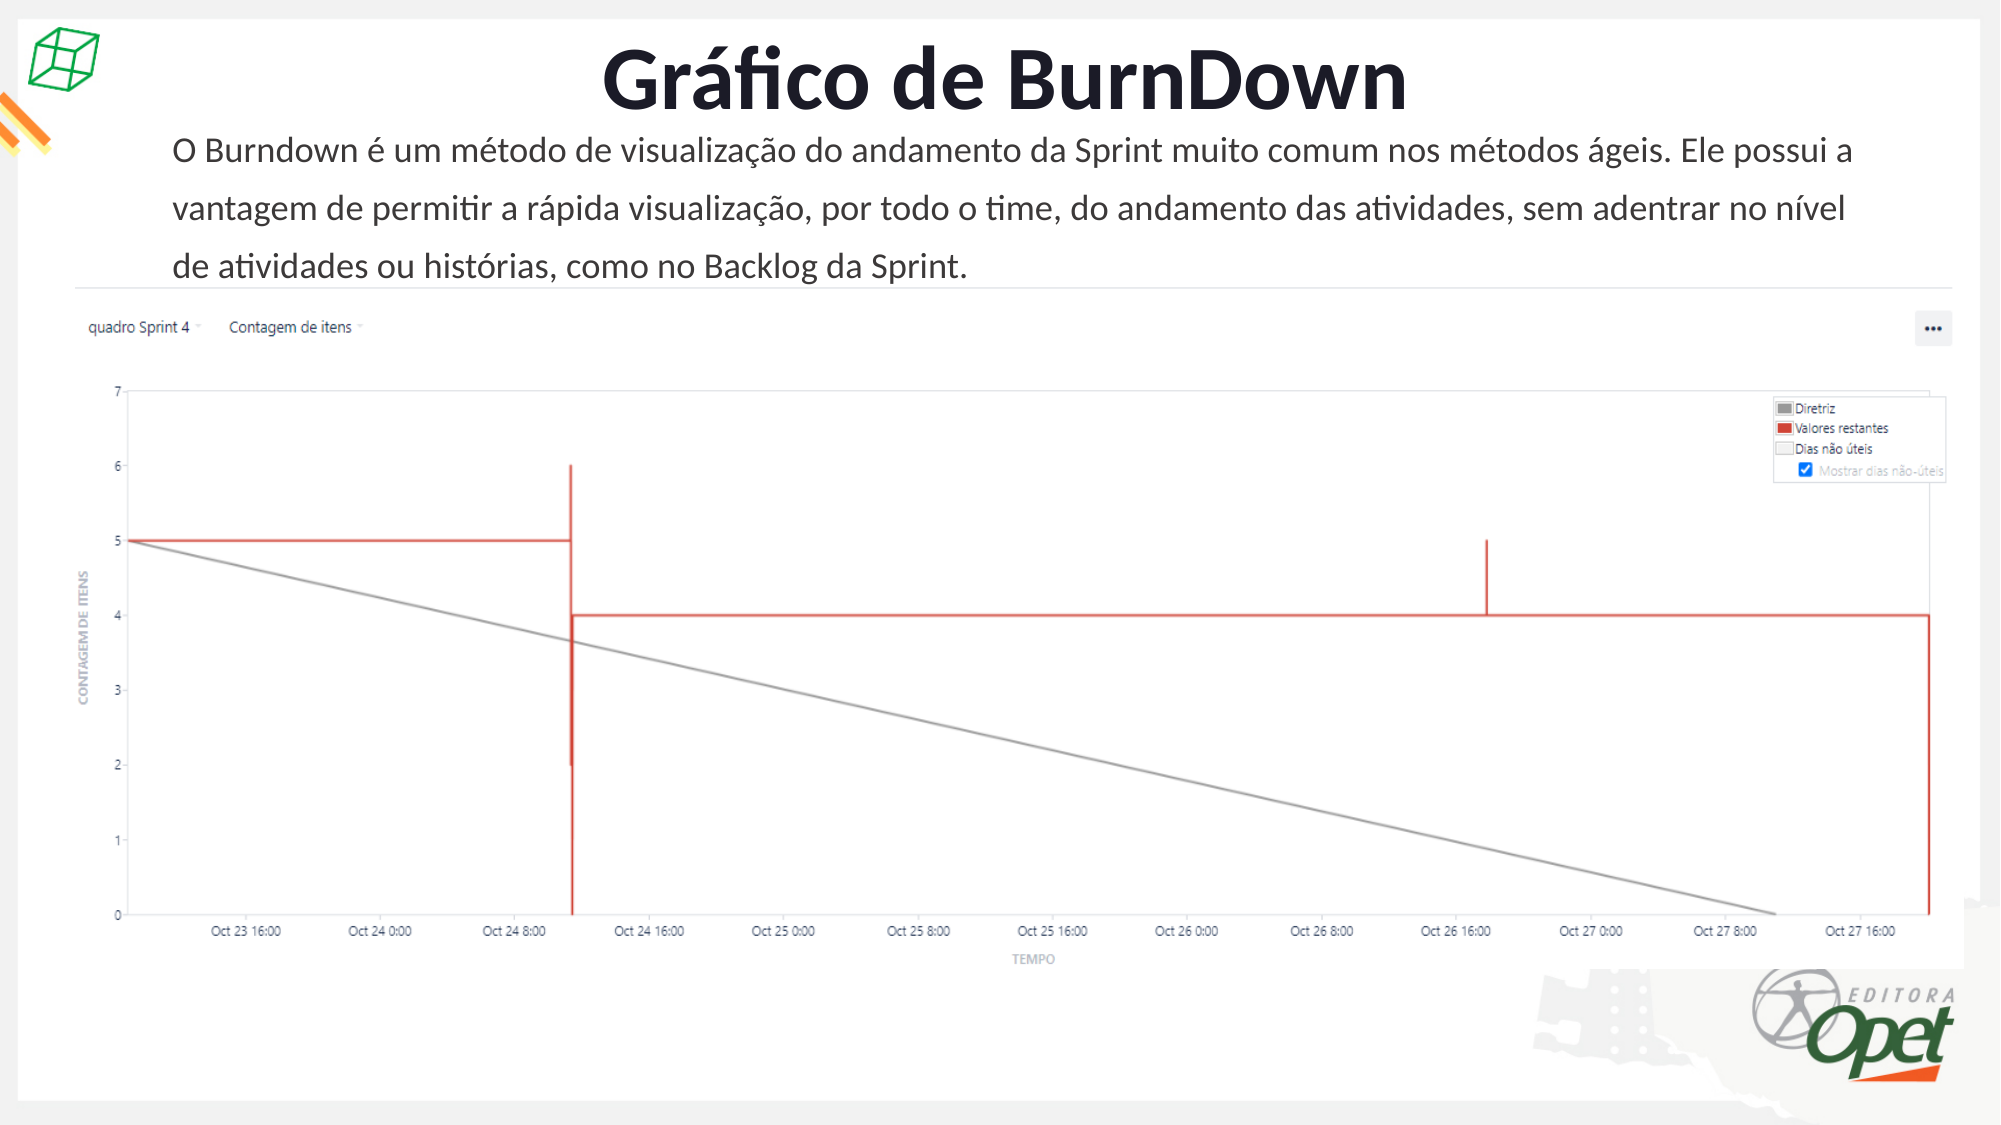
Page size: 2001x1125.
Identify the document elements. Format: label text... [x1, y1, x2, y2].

text_box Gráfico de BurnDown [340, 5, 1672, 104]
text_box O Burndown é um método de visualização do andamento da Sprint muito comum nos métodos ágeis. Ele possui a vantagem de permitir a rápida visualização, por todo o time, do andamento das atividades, sem adentrar no nível de atividades ou histórias, como no Backlog da Sprint. [157, 104, 1889, 285]
picture [0, 0, 2000, 1125]
